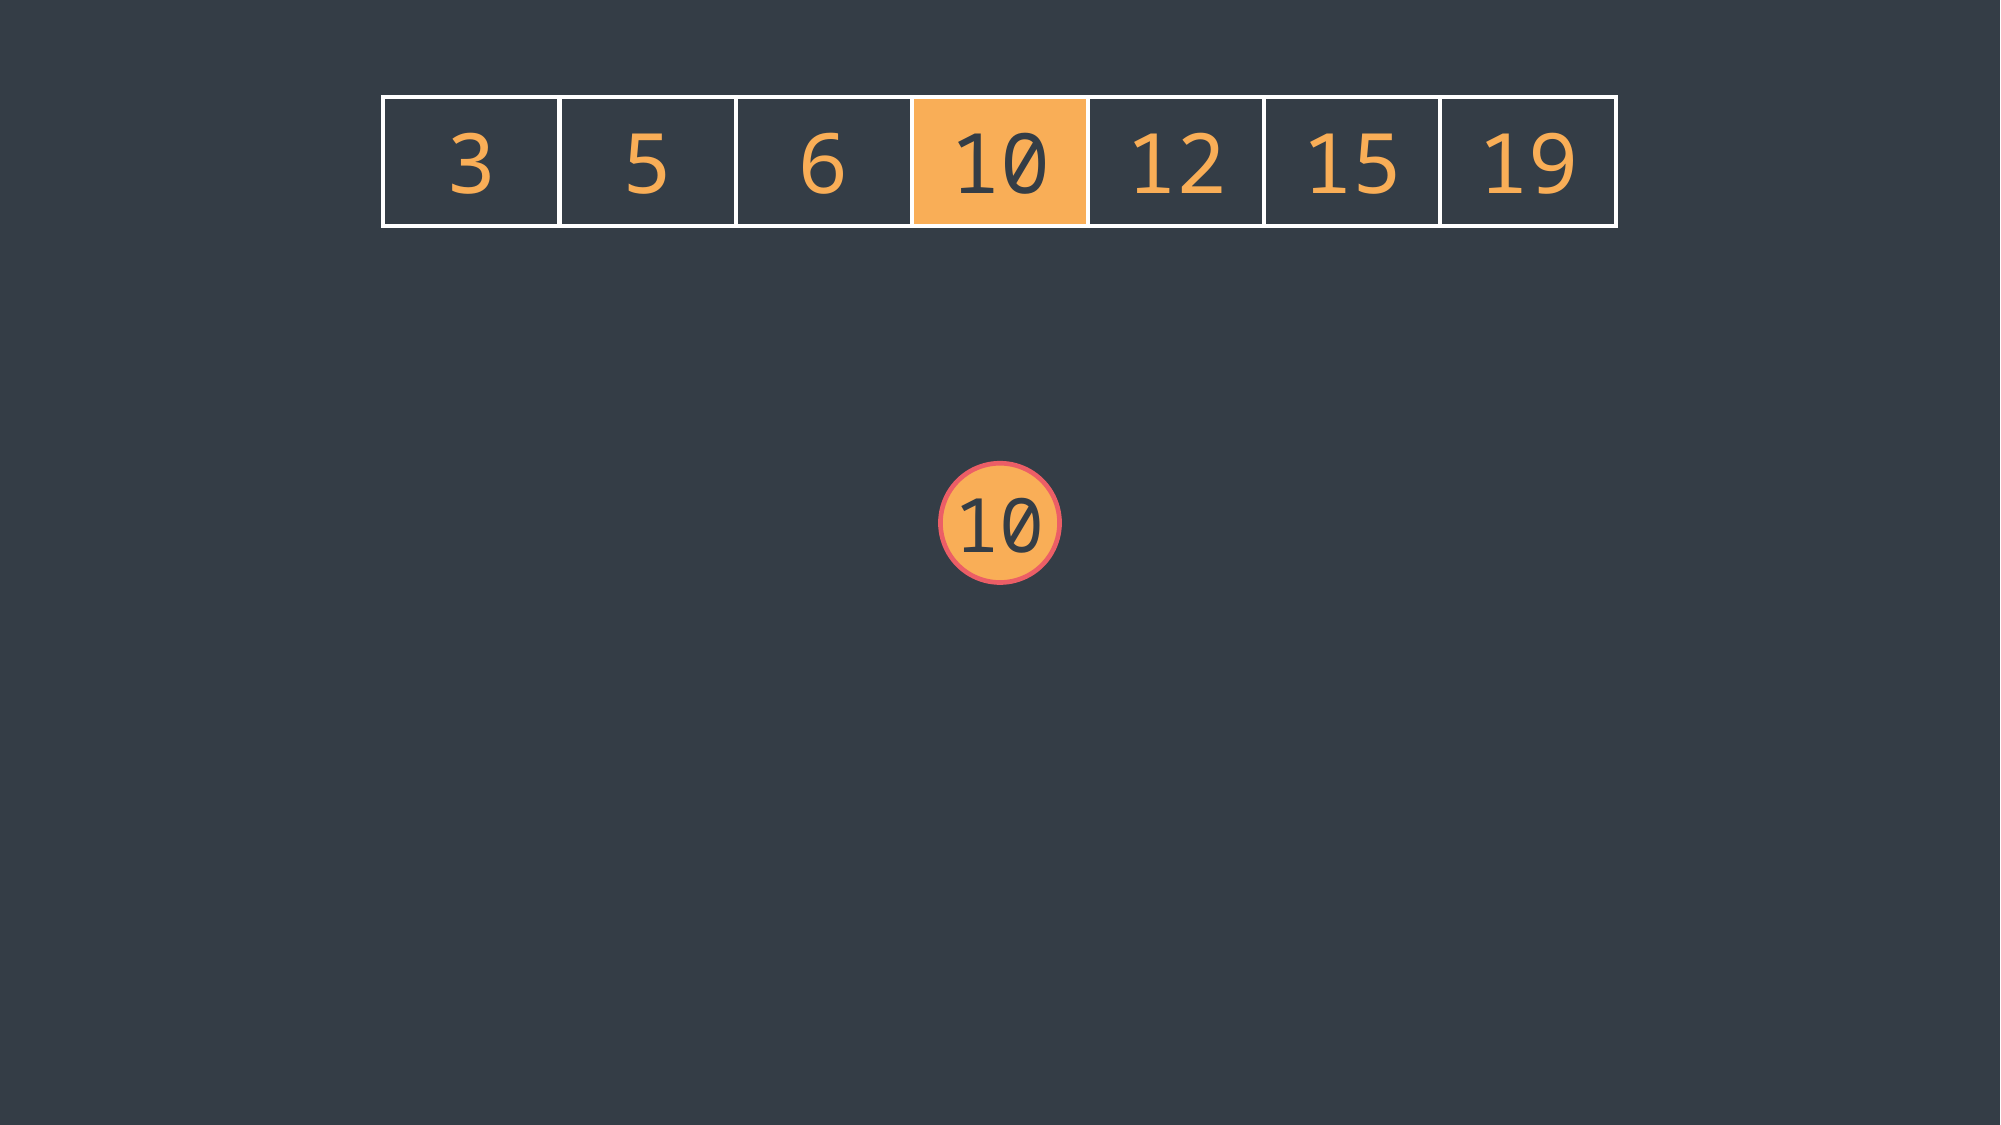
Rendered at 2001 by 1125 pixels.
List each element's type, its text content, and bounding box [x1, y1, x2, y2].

table_header 10 [914, 99, 1086, 224]
table_header 5 [562, 99, 734, 224]
table_header 19 [1442, 99, 1614, 224]
table_header 12 [1090, 99, 1262, 224]
text_box 10 [939, 462, 1061, 584]
table_header 3 [385, 99, 557, 224]
table_header 15 [1266, 99, 1438, 224]
table_header 6 [738, 99, 910, 224]
